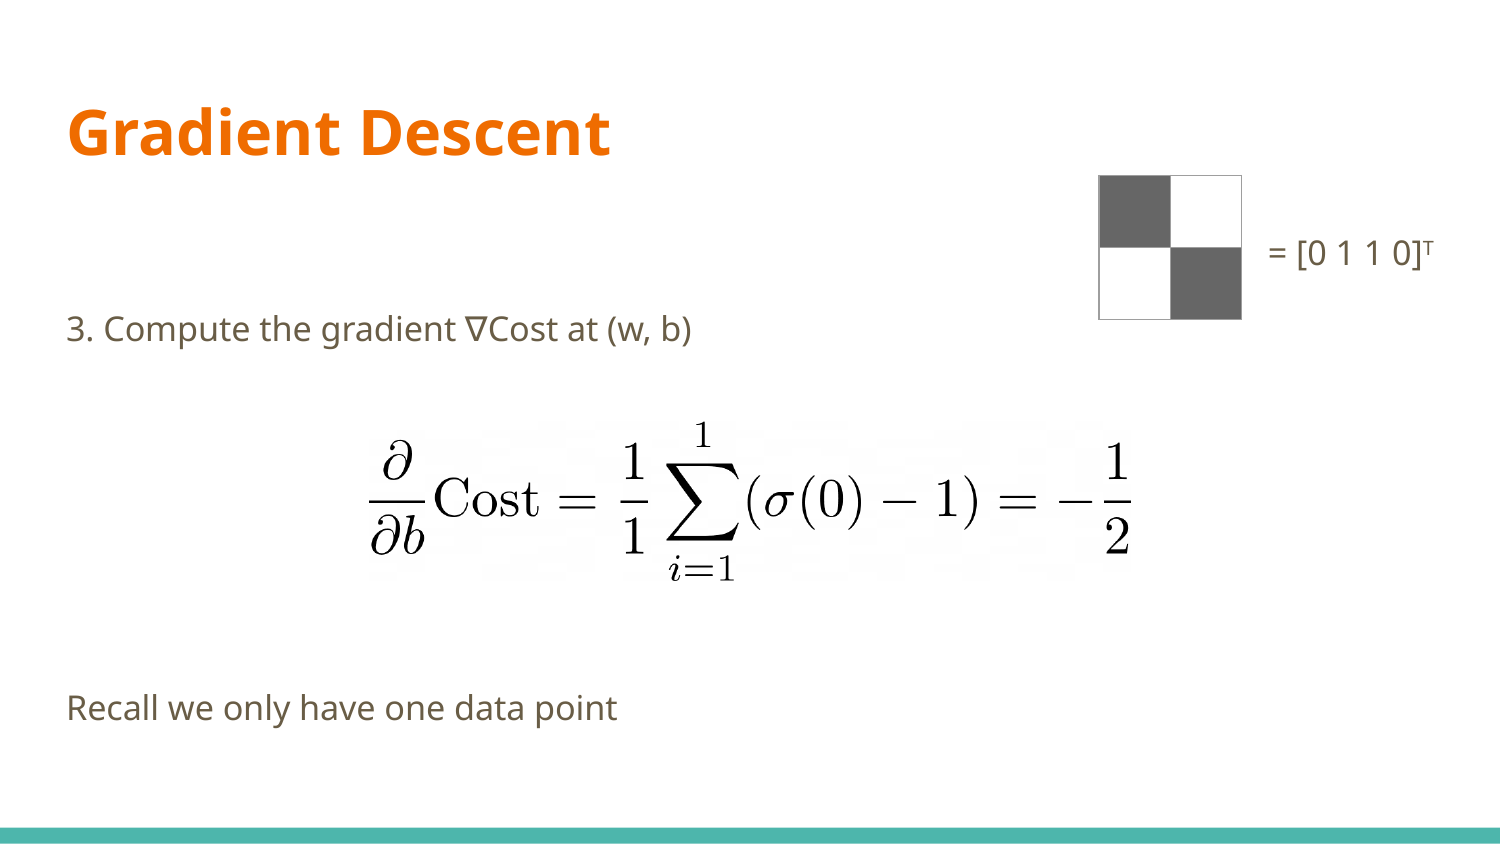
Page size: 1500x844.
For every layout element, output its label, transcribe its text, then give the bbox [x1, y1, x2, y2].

table_header [1100, 176, 1170, 247]
table_cell [1171, 248, 1241, 319]
list = [0 1 1 0]T 3. Compute the gradient ∇Cost at (w, b) Recall we only have one data point [51, 207, 1449, 750]
title Gradient Descent [51, 72, 1449, 189]
table_header [1171, 176, 1241, 247]
picture [368, 421, 1131, 582]
table_cell [1100, 248, 1170, 319]
